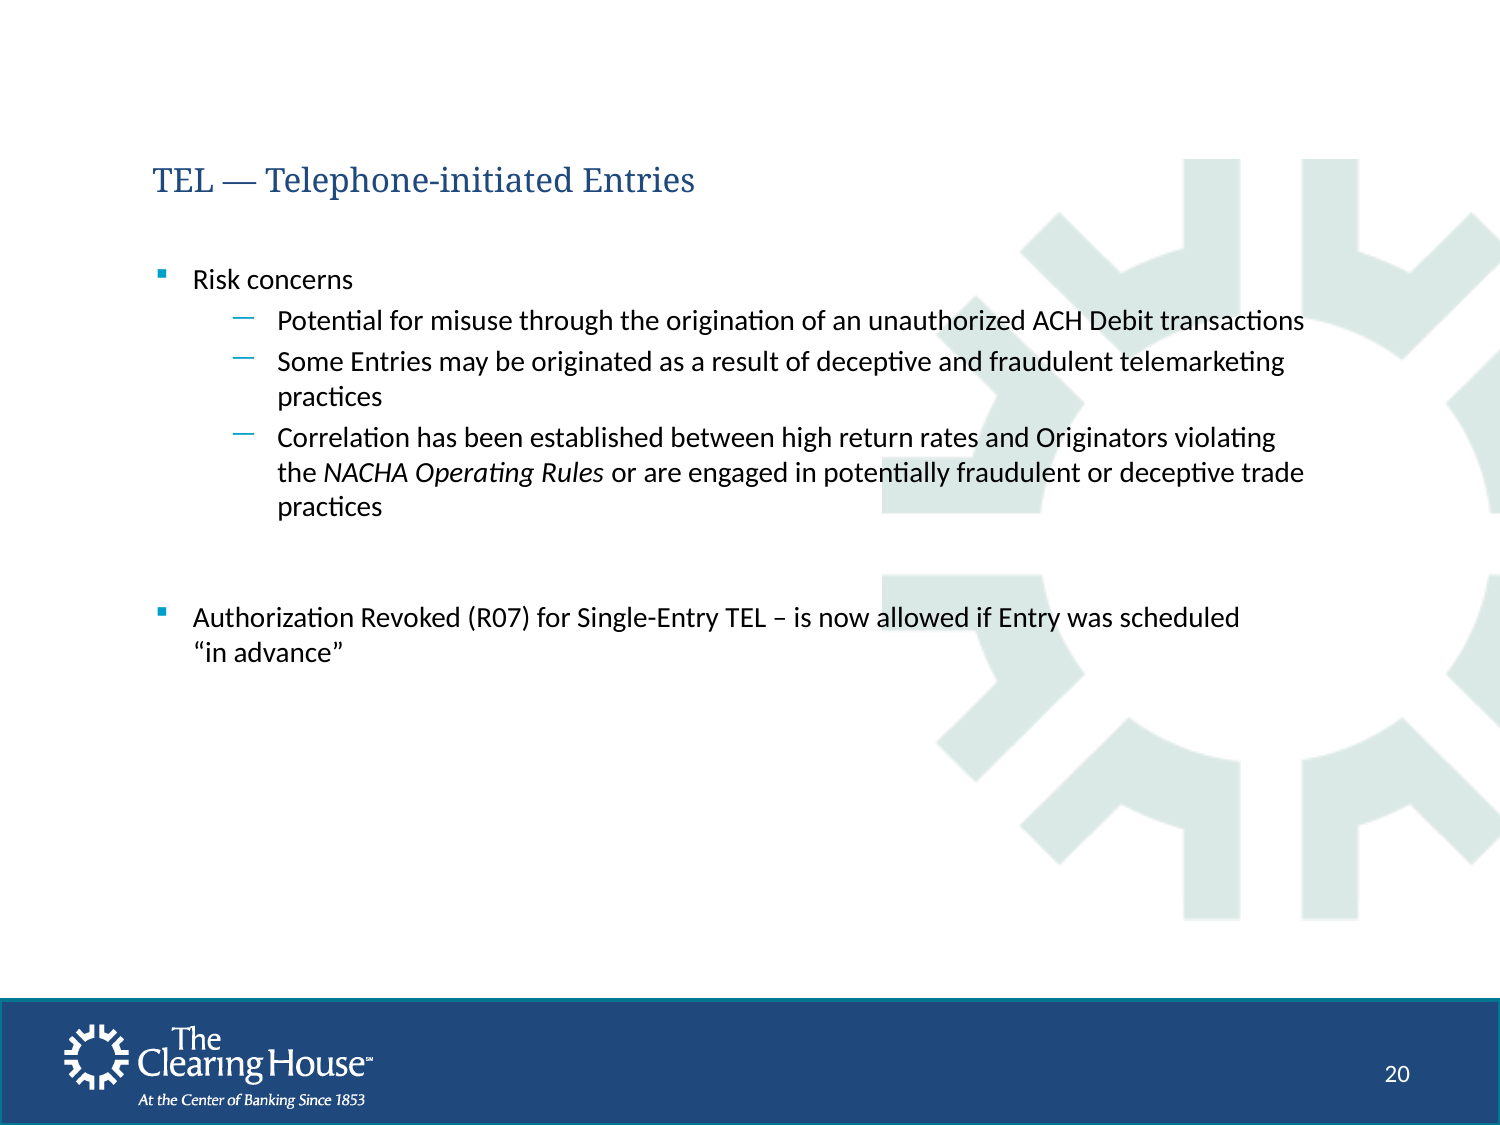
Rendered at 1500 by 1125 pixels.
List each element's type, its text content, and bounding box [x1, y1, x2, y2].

picture [882, 159, 1500, 921]
picture [62, 1020, 375, 1113]
list Risk concerns Potential for misuse through the origination of an unauthorized ACH Debit transactions Some Entries may be originated as a result of deceptive and fraudulent telemarketing practices Correlation has been established between high return rates and Originators violating the NACHA Operating Rules or are engaged in potentially fraudulent or deceptive trade practices Authorization Revoked (R07) for Single-Entry TEL – is now allowed if Entry was scheduled “in advance” [140, 252, 877, 828]
slide_number 20 [1074, 1042, 1425, 1103]
title TEL ― Telephone-initiated Entries [137, 125, 1375, 233]
